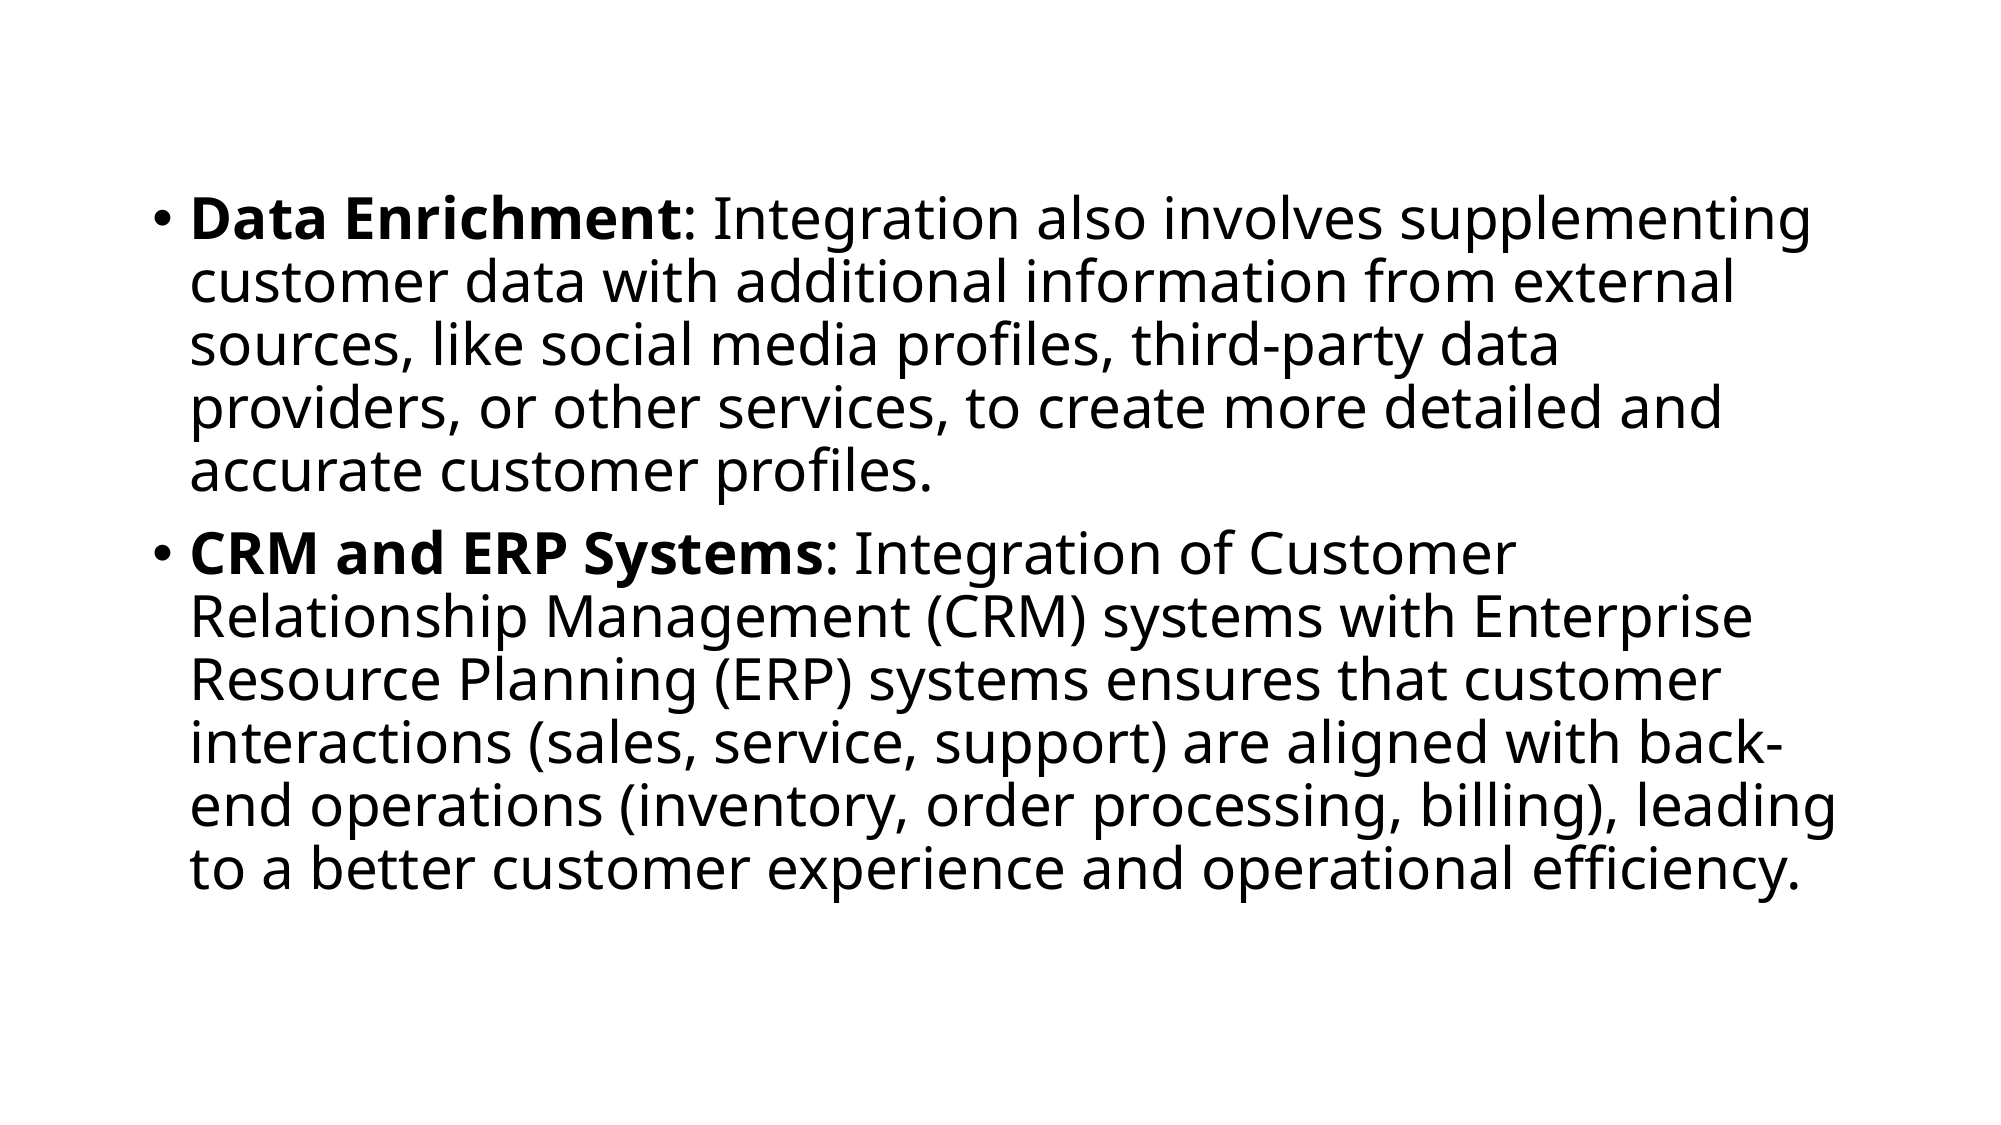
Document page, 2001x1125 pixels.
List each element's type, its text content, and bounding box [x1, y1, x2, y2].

list Data Enrichment: Integration also involves supplementing customer data with additional information from external sources, like social media profiles, third-party data providers, or other services, to create more detailed and accurate customer profiles. CRM and ERP Systems: Integration of Customer Relationship Management (CRM) systems with Enterprise Resource Planning (ERP) systems ensures that customer interactions (sales, service, support) are aligned with back-end operations (inventory, order processing, billing), leading to a better customer experience and operational efficiency. [137, 181, 1863, 1014]
